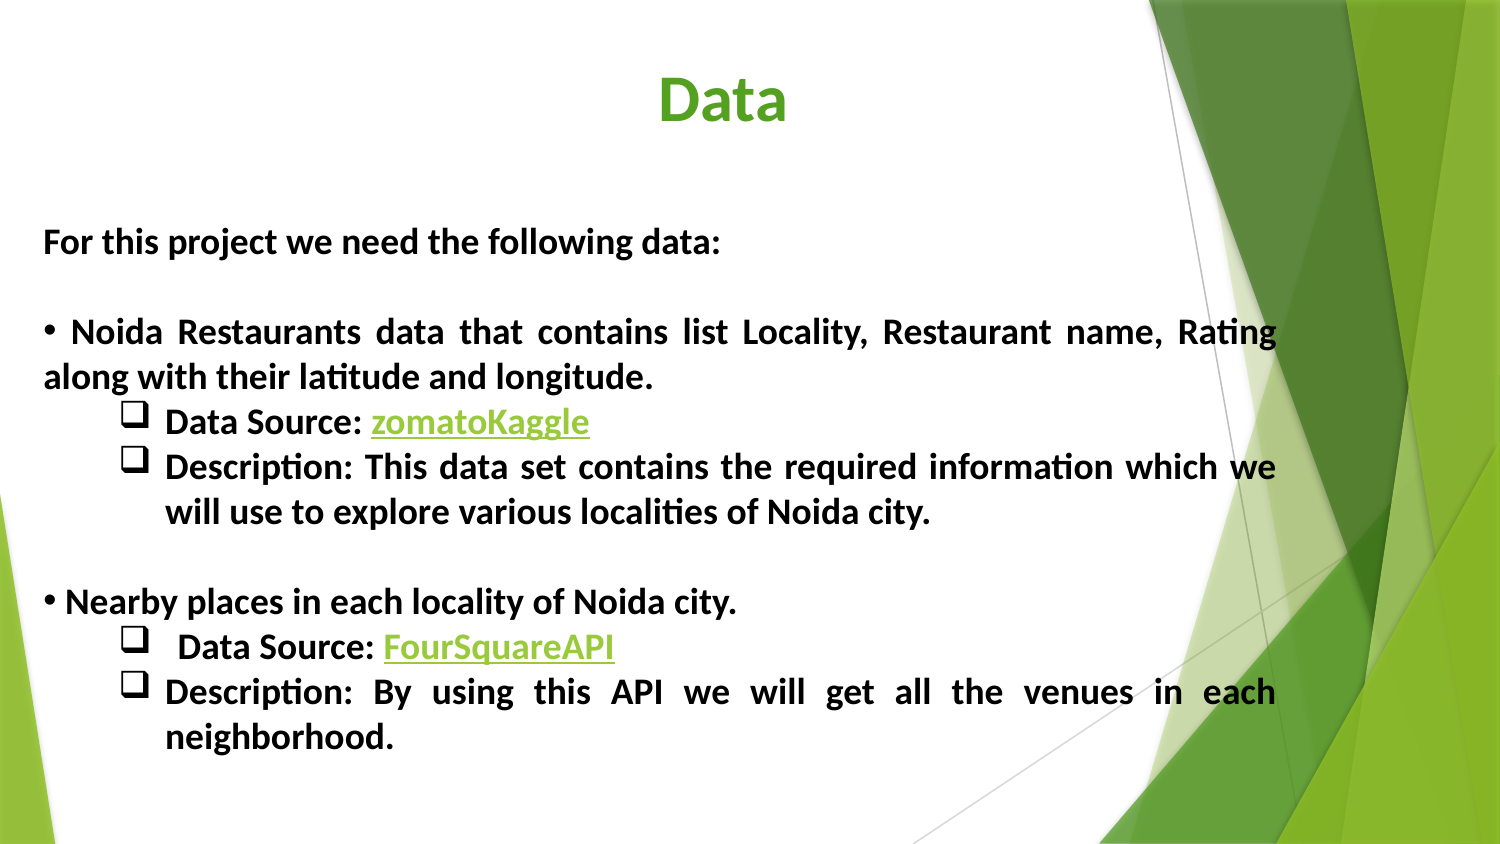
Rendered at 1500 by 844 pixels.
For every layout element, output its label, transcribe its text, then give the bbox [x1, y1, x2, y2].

text_box Data [64, 52, 1383, 157]
text_box For this project we need the following data: Noida Restaurants data that contains list Locality, Restaurant name, Rating along with their latitude and longitude. Data Source: zomatoKaggle Description: This data set contains the required information which we will use to explore various localities of Noida city. Nearby places in each locality of Noida city. Data Source: FourSquareAPI Description: By using this API we will get all the venues in each neighborhood. [28, 156, 1294, 747]
